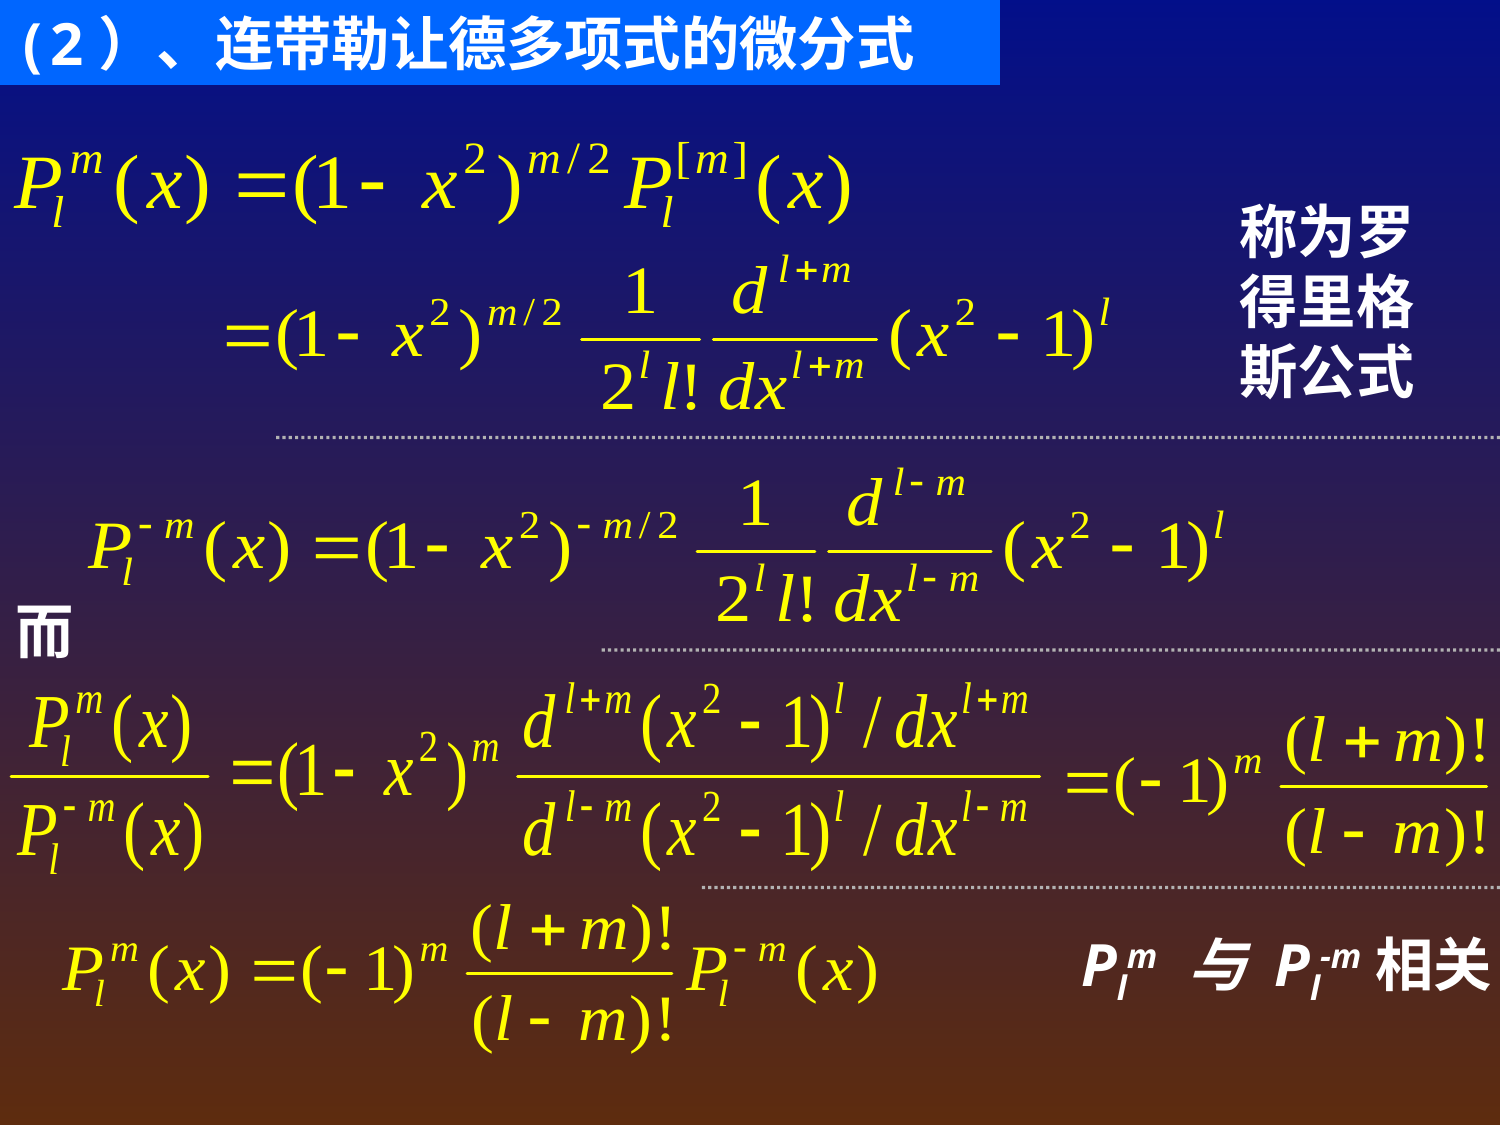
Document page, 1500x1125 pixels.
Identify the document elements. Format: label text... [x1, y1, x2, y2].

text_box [0, 662, 1050, 888]
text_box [74, 449, 1238, 650]
text_box (2）、连带勒让德多项式的微分式 [0, 0, 1000, 85]
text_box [1049, 699, 1500, 875]
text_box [187, 237, 1125, 438]
text_box Plm 与 Pl-m相关 [1066, 920, 1500, 1015]
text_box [49, 887, 887, 1063]
text_box 称为罗得里格斯公式 [1224, 187, 1463, 413]
text_box 而 [0, 587, 89, 662]
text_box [0, 124, 862, 243]
